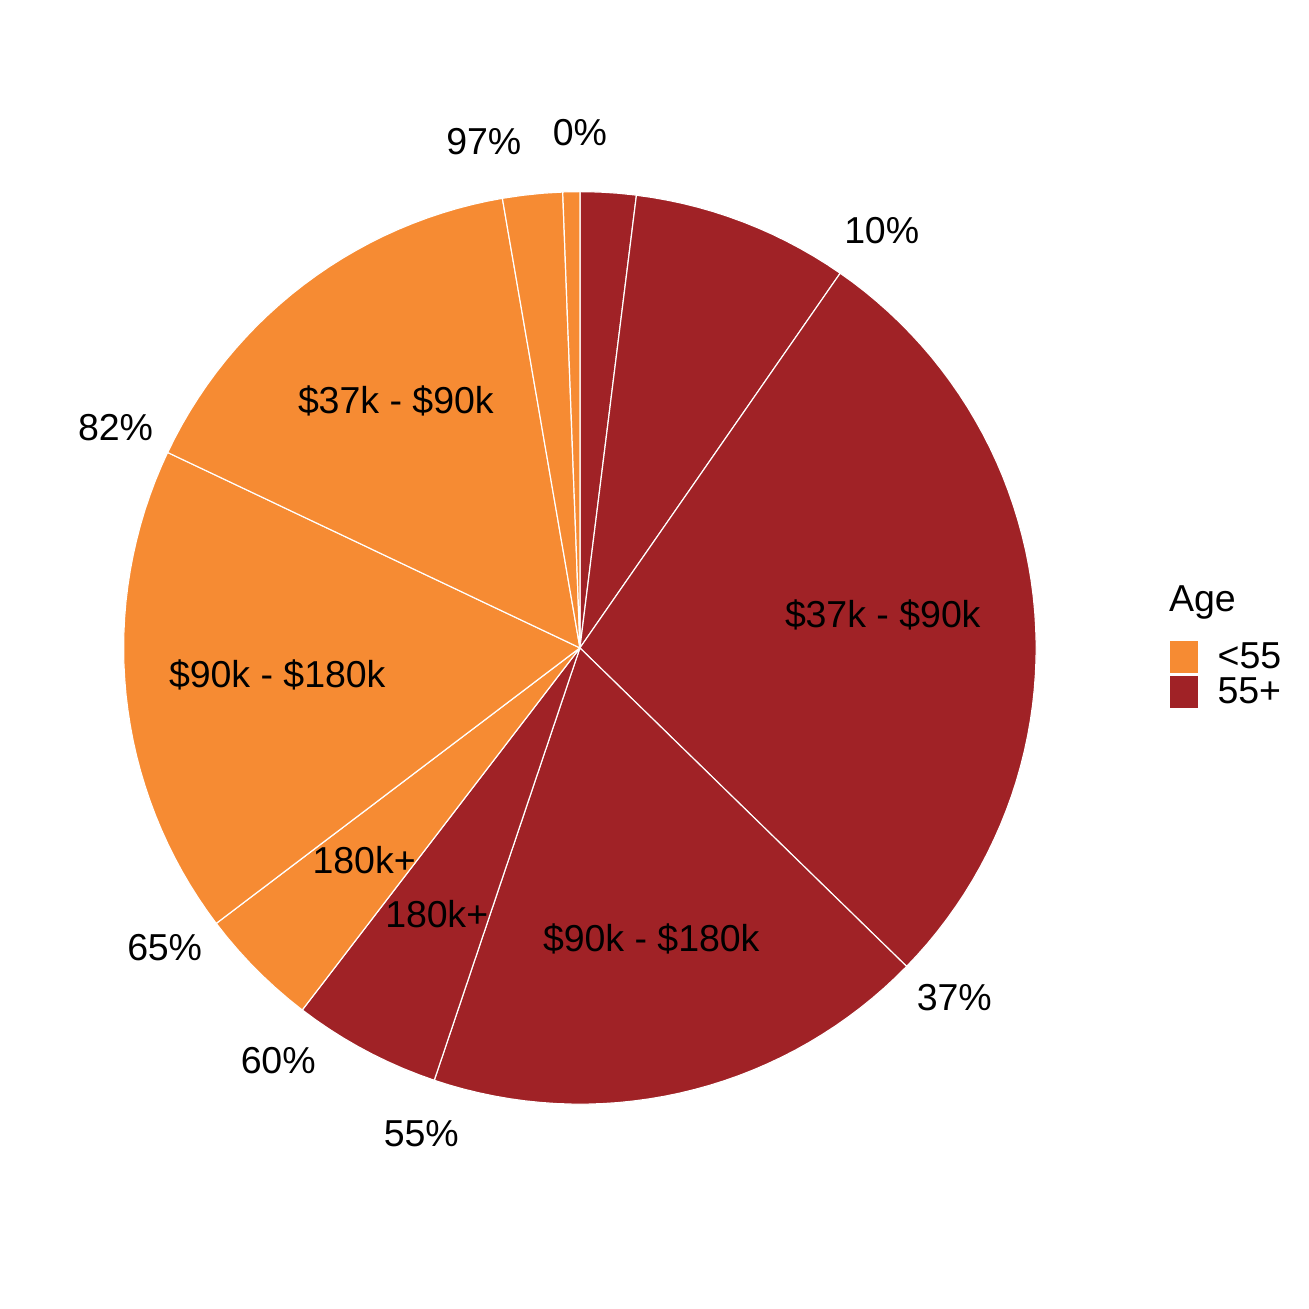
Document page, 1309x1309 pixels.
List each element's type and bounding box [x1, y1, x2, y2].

text_box [0, 0, 1309, 1309]
